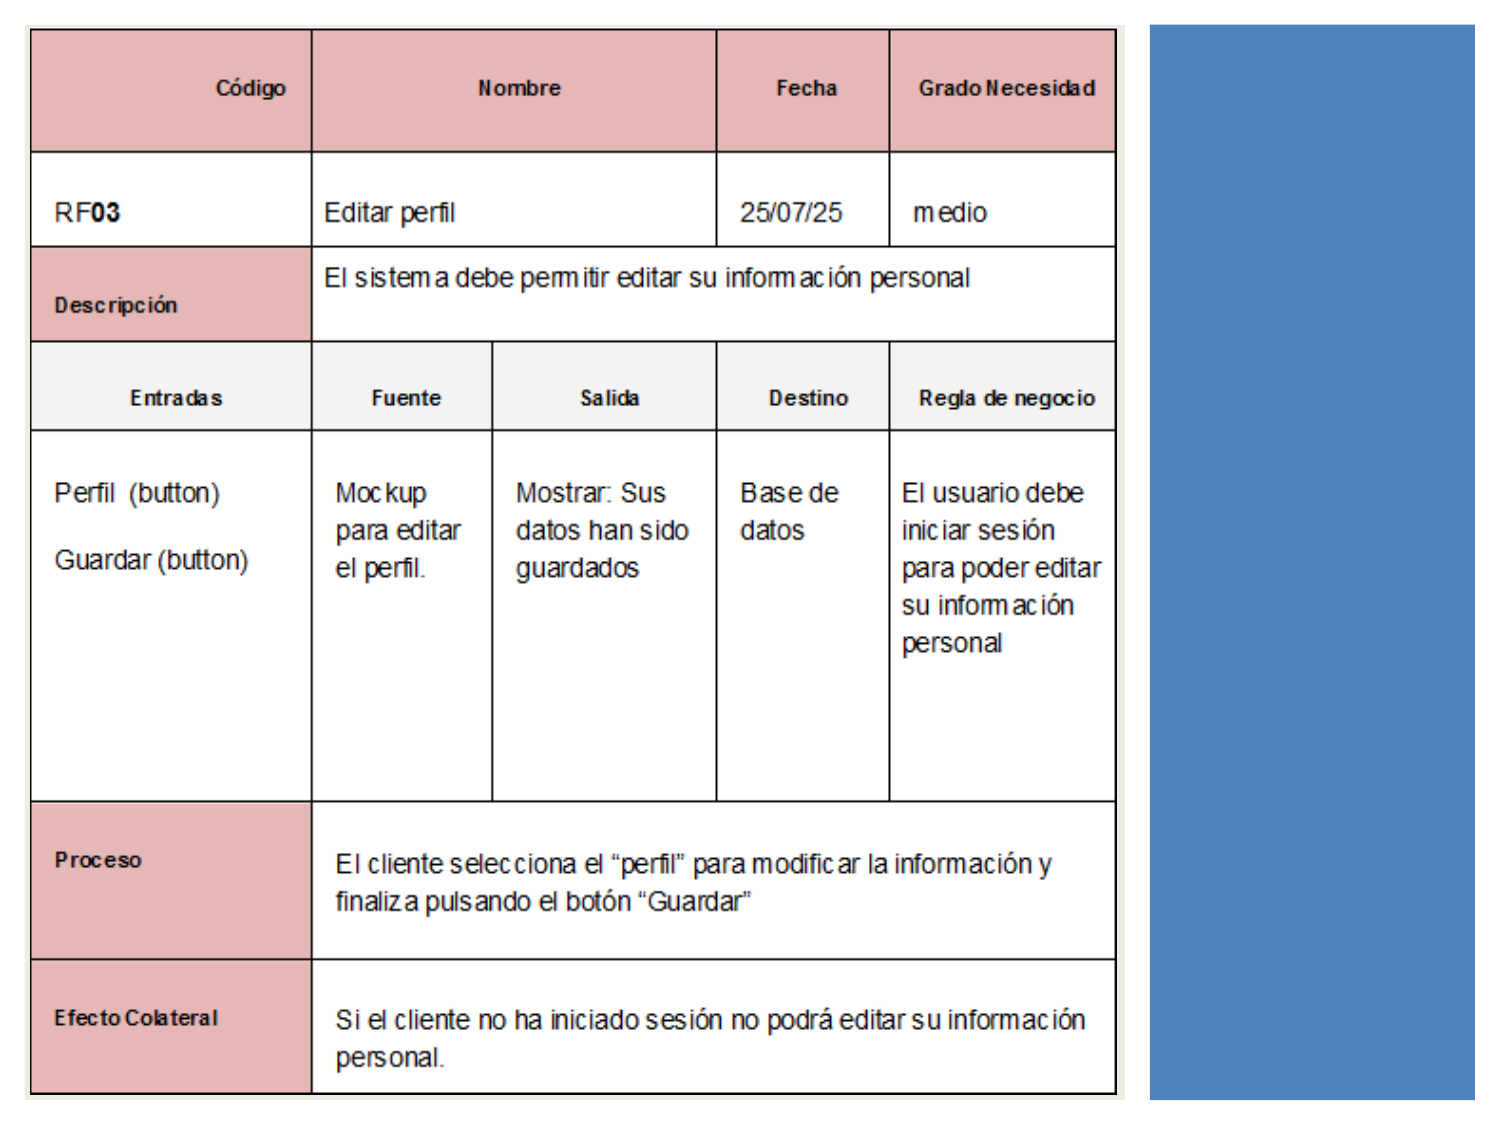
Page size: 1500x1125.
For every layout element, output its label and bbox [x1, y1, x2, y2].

picture [29, 27, 1117, 1095]
